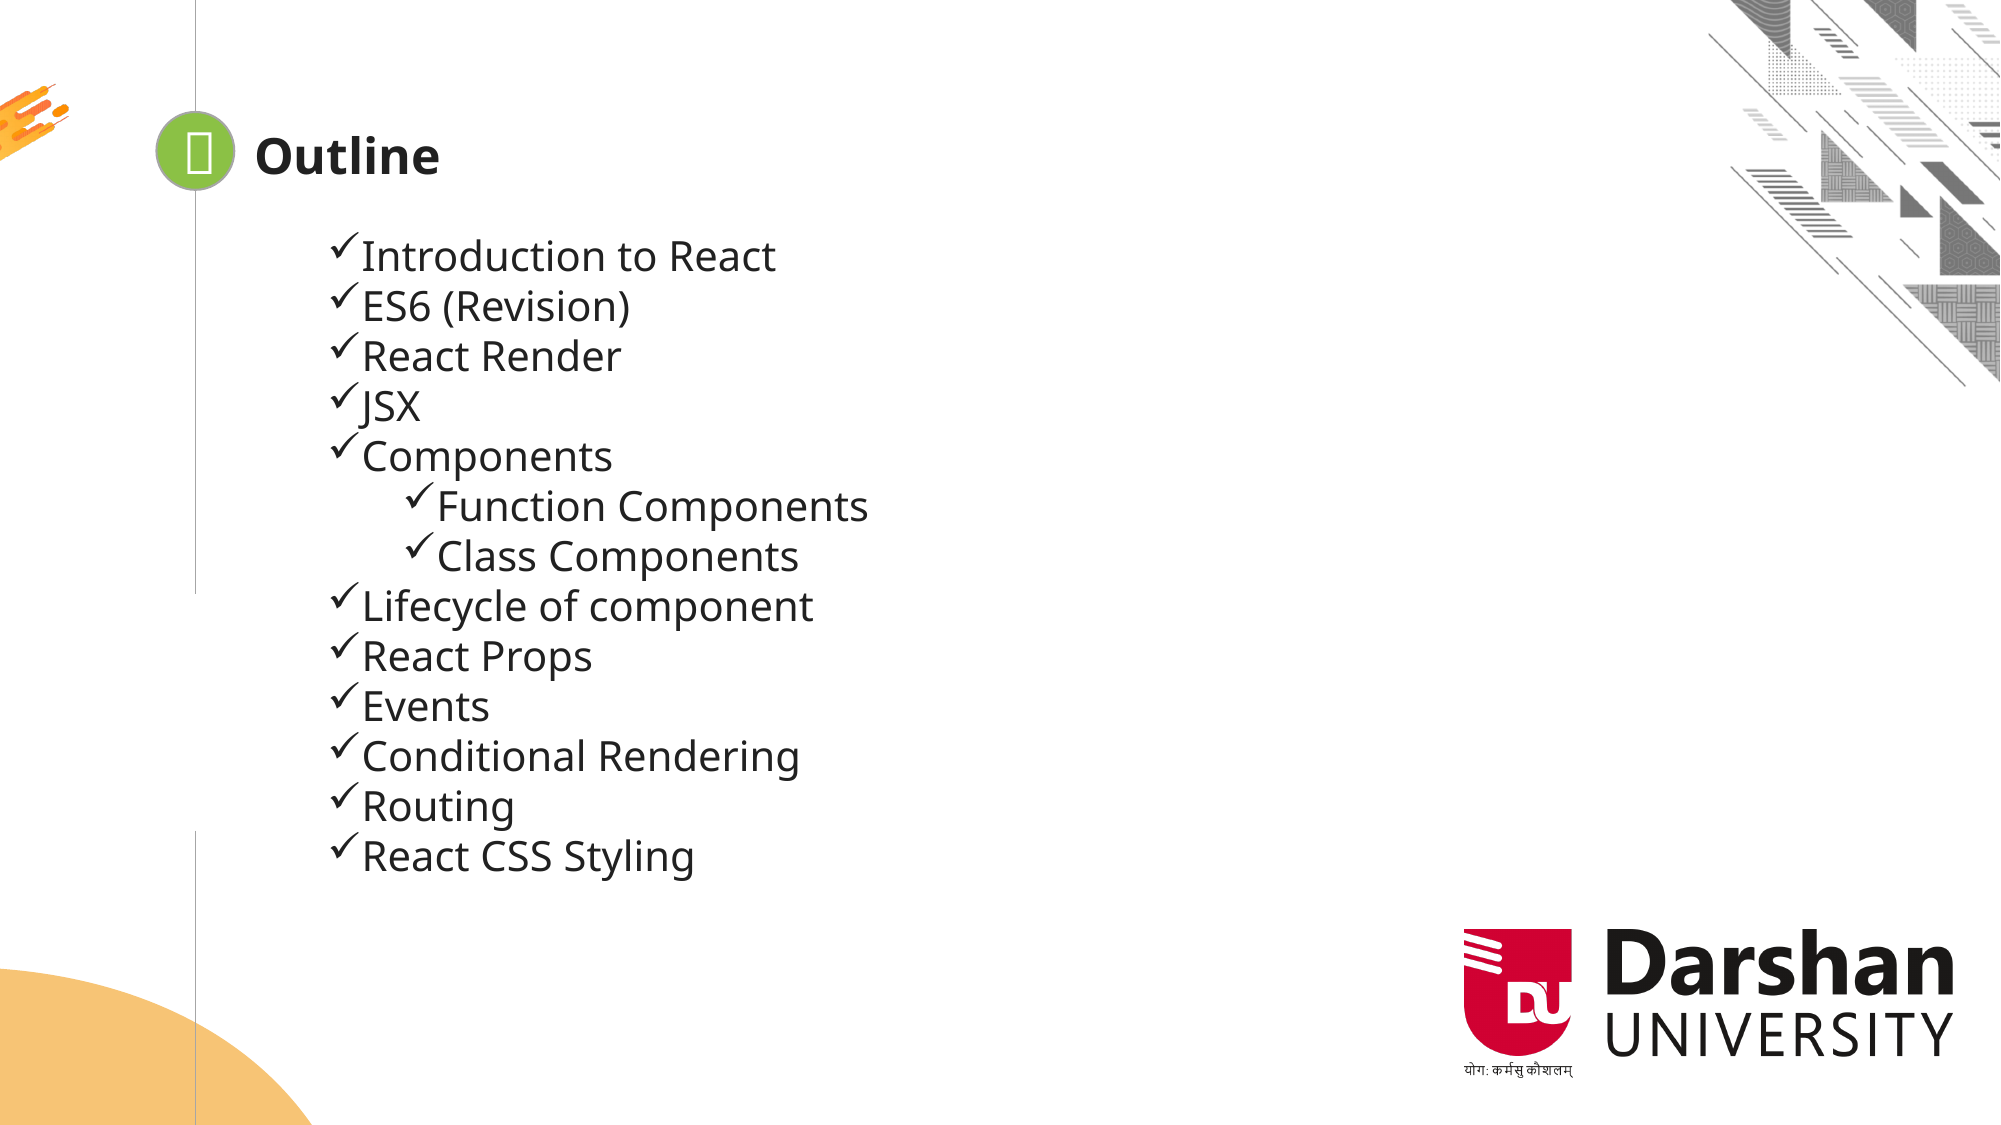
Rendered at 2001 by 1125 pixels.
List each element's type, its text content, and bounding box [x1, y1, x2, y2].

picture [0, 65, 90, 193]
text_box  [155, 110, 236, 191]
text_box Outline Introduction to React ES6 (Revision) React Render JSX Components Function Components Class Components Lifecycle of component React Props Events Conditional Rendering Routing React CSS Styling [239, 116, 1045, 887]
picture [1464, 929, 1953, 1078]
